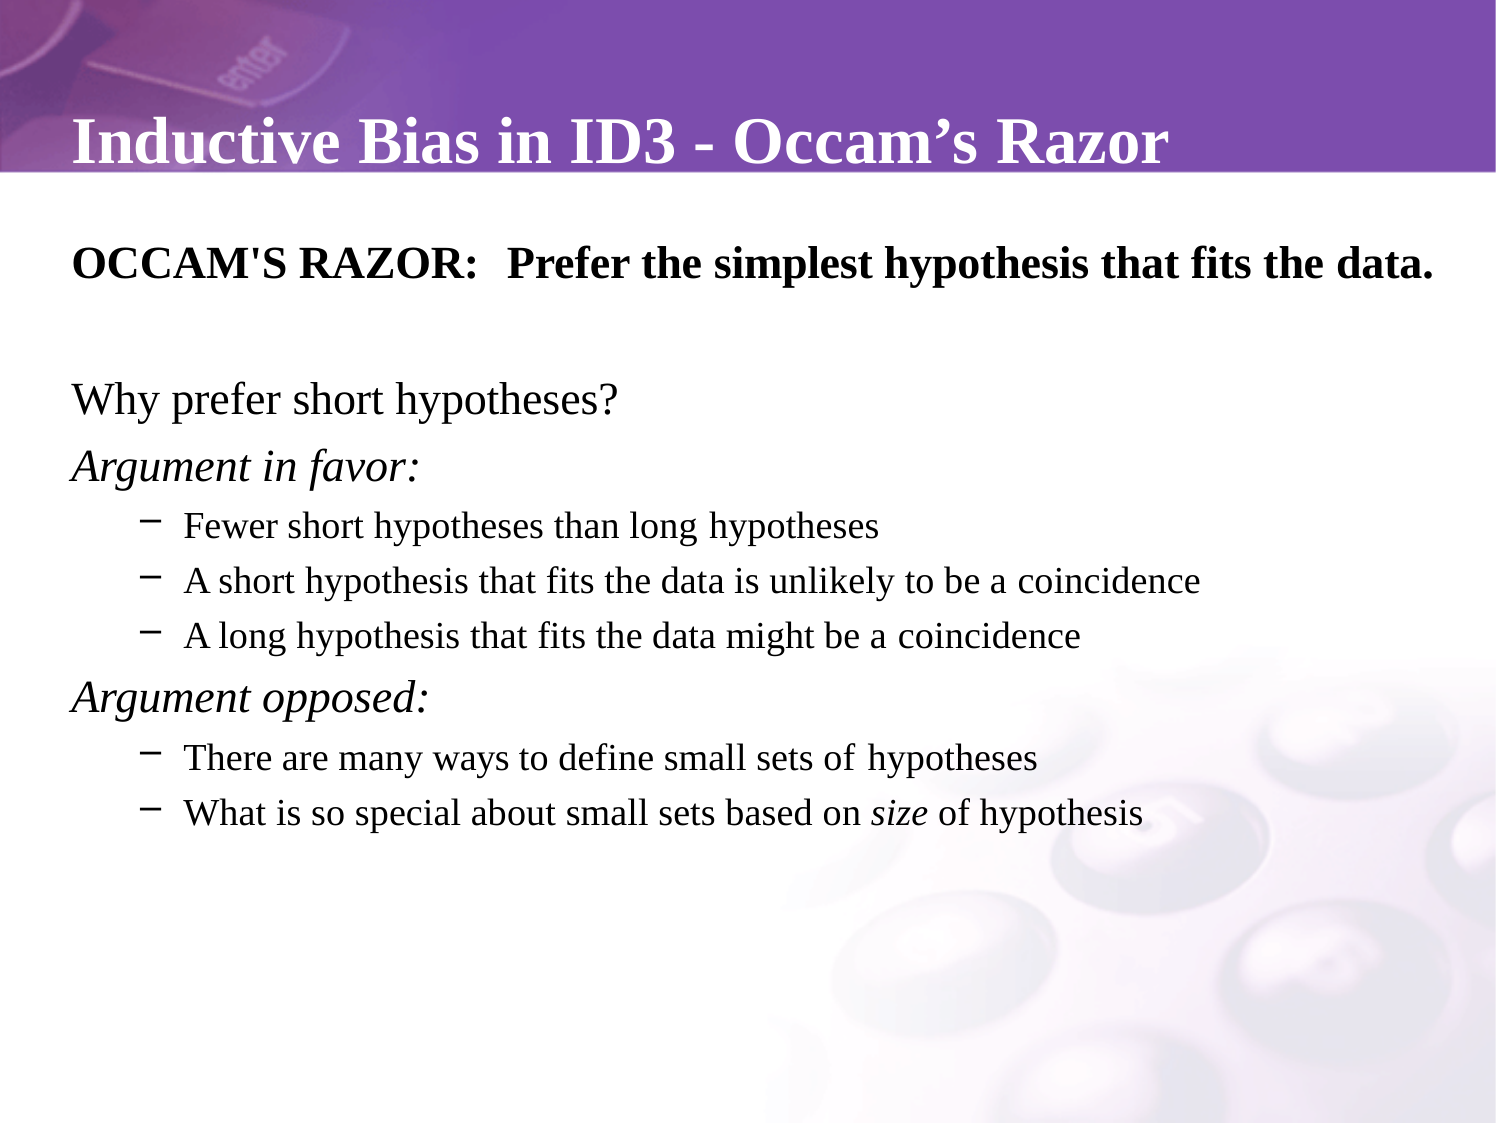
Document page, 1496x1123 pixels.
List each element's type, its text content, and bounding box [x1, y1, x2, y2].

text_box OCCAM'S RAZOR: Prefer the simplest hypothesis that fits the data. Why prefer short hypotheses? Argument in favor: Fewer short hypotheses than long hypotheses A short hypothesis that fits the data is unlikely to be a coincidence A long hypothesis that fits the data might be a coincidence Argument opposed: There are many ways to define small sets of hypotheses What is so special about small sets based on size of hypothesis [69, 231, 1443, 833]
title Inductive Bias in ID3 - Occam’s Razor [69, 95, 1274, 231]
picture [0, 0, 1496, 1123]
